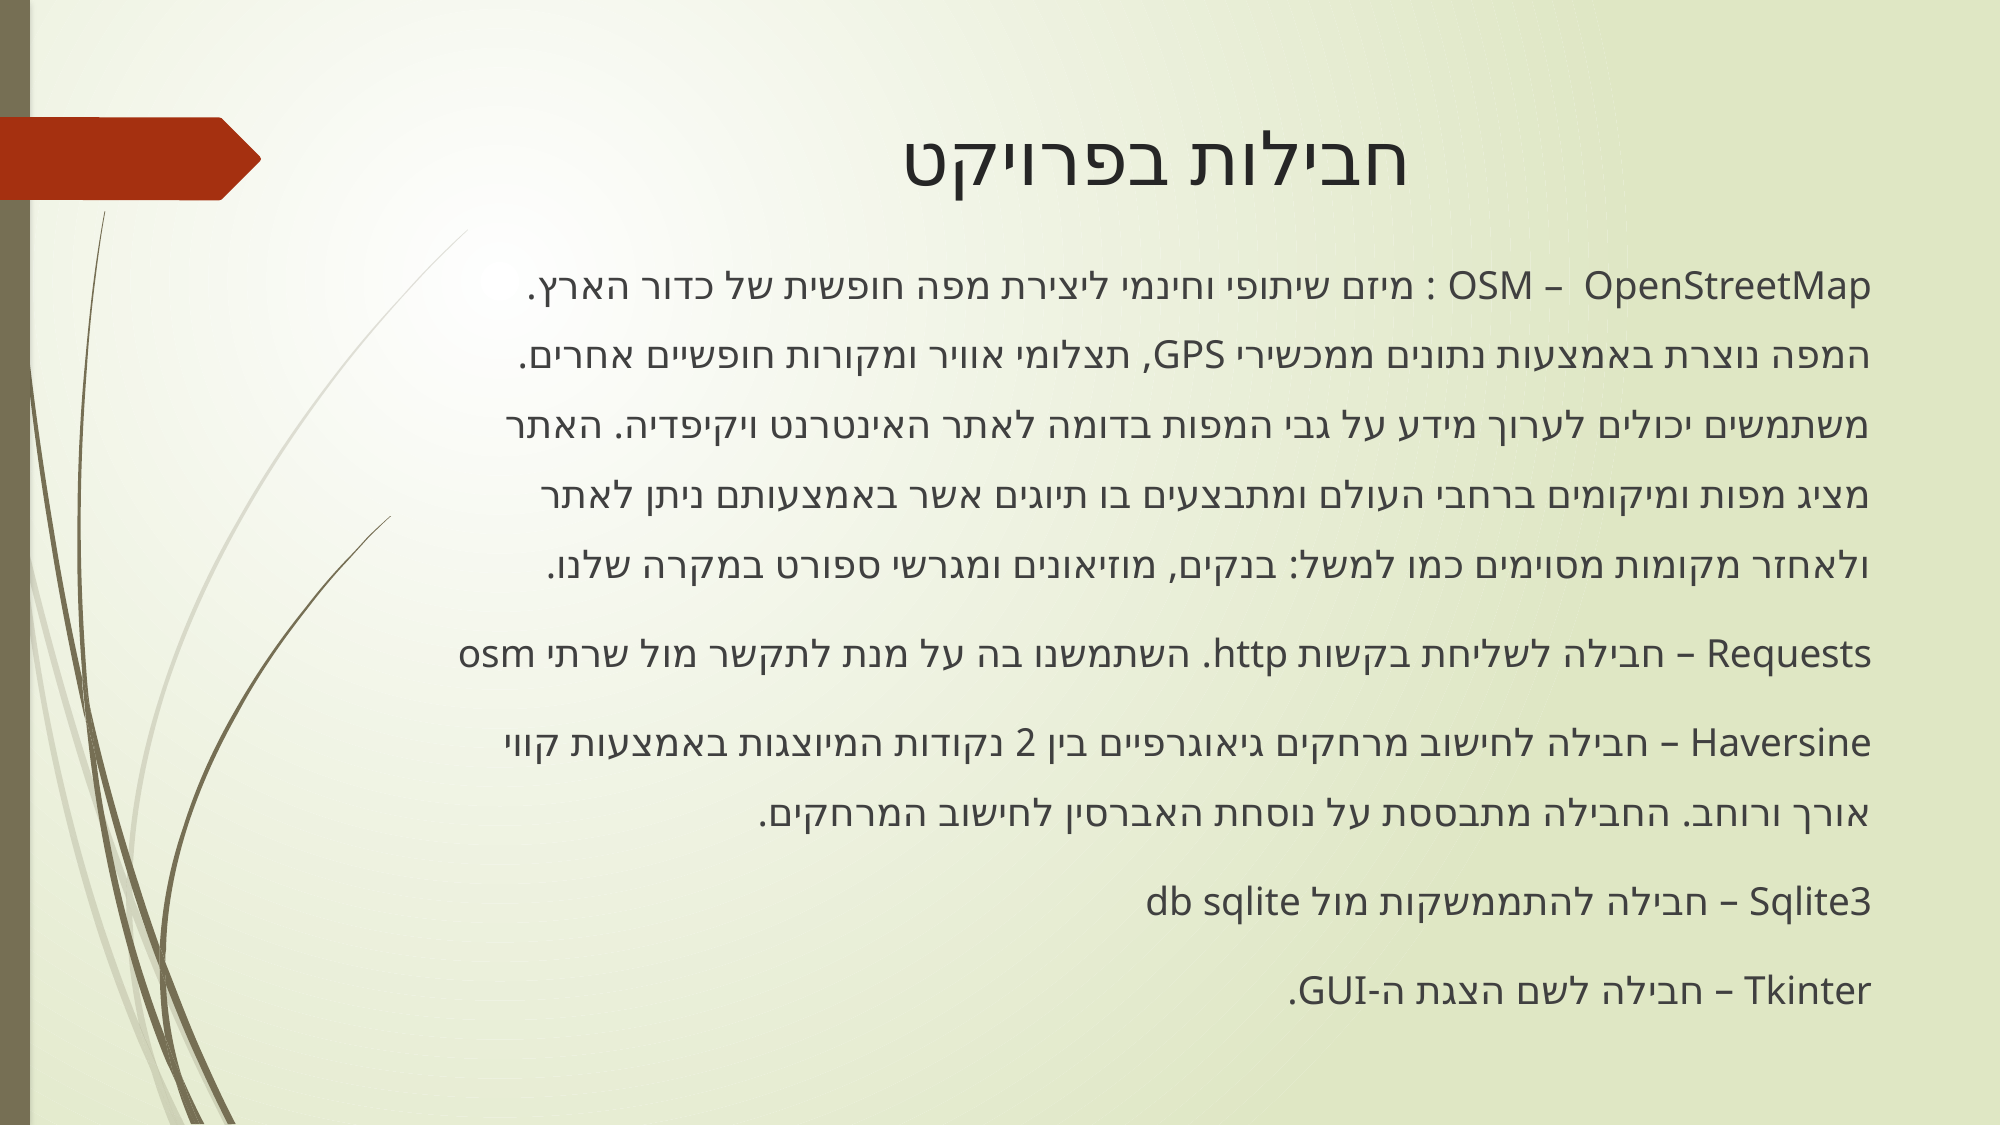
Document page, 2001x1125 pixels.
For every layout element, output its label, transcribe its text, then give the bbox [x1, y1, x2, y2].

list OSM – OpenStreetMap : מיזם שיתופי וחינמי ליצירת מפה חופשית של כדור הארץ. המפה נוצרת באמצעות נתונים ממכשירי GPS, תצלומי אוויר ומקורות חופשיים אחרים. משתמשים יכולים לערוך מידע על גבי המפות בדומה לאתר האינטרנט ויקיפדיה. האתר מציג מפות ומיקומים ברחבי העולם ומתבצעים בו תיוגים אשר באמצעותם ניתן לאתר ולאחזר מקומות מסוימים כמו למשל: בנקים, מוזיאונים ומגרשי ספורט במקרה שלנו. Requests – חבילה לשליחת בקשות http. השתמשנו בה על מנת לתקשר מול שרתי osm Haversine – חבילה לחישוב מרחקים גיאוגרפיים בין 2 נקודות המיוצגות באמצעות קווי אורך ורוחב. החבילה מתבססת על נוסחת האברסין לחישוב המרחקים. Sqlite3 – חבילה להתממשקות מול db sqlite Tkinter – חבילה לשם הצגת ה-GUI. [424, 229, 1888, 1039]
title חבילות בפרויקט [425, 102, 1888, 229]
